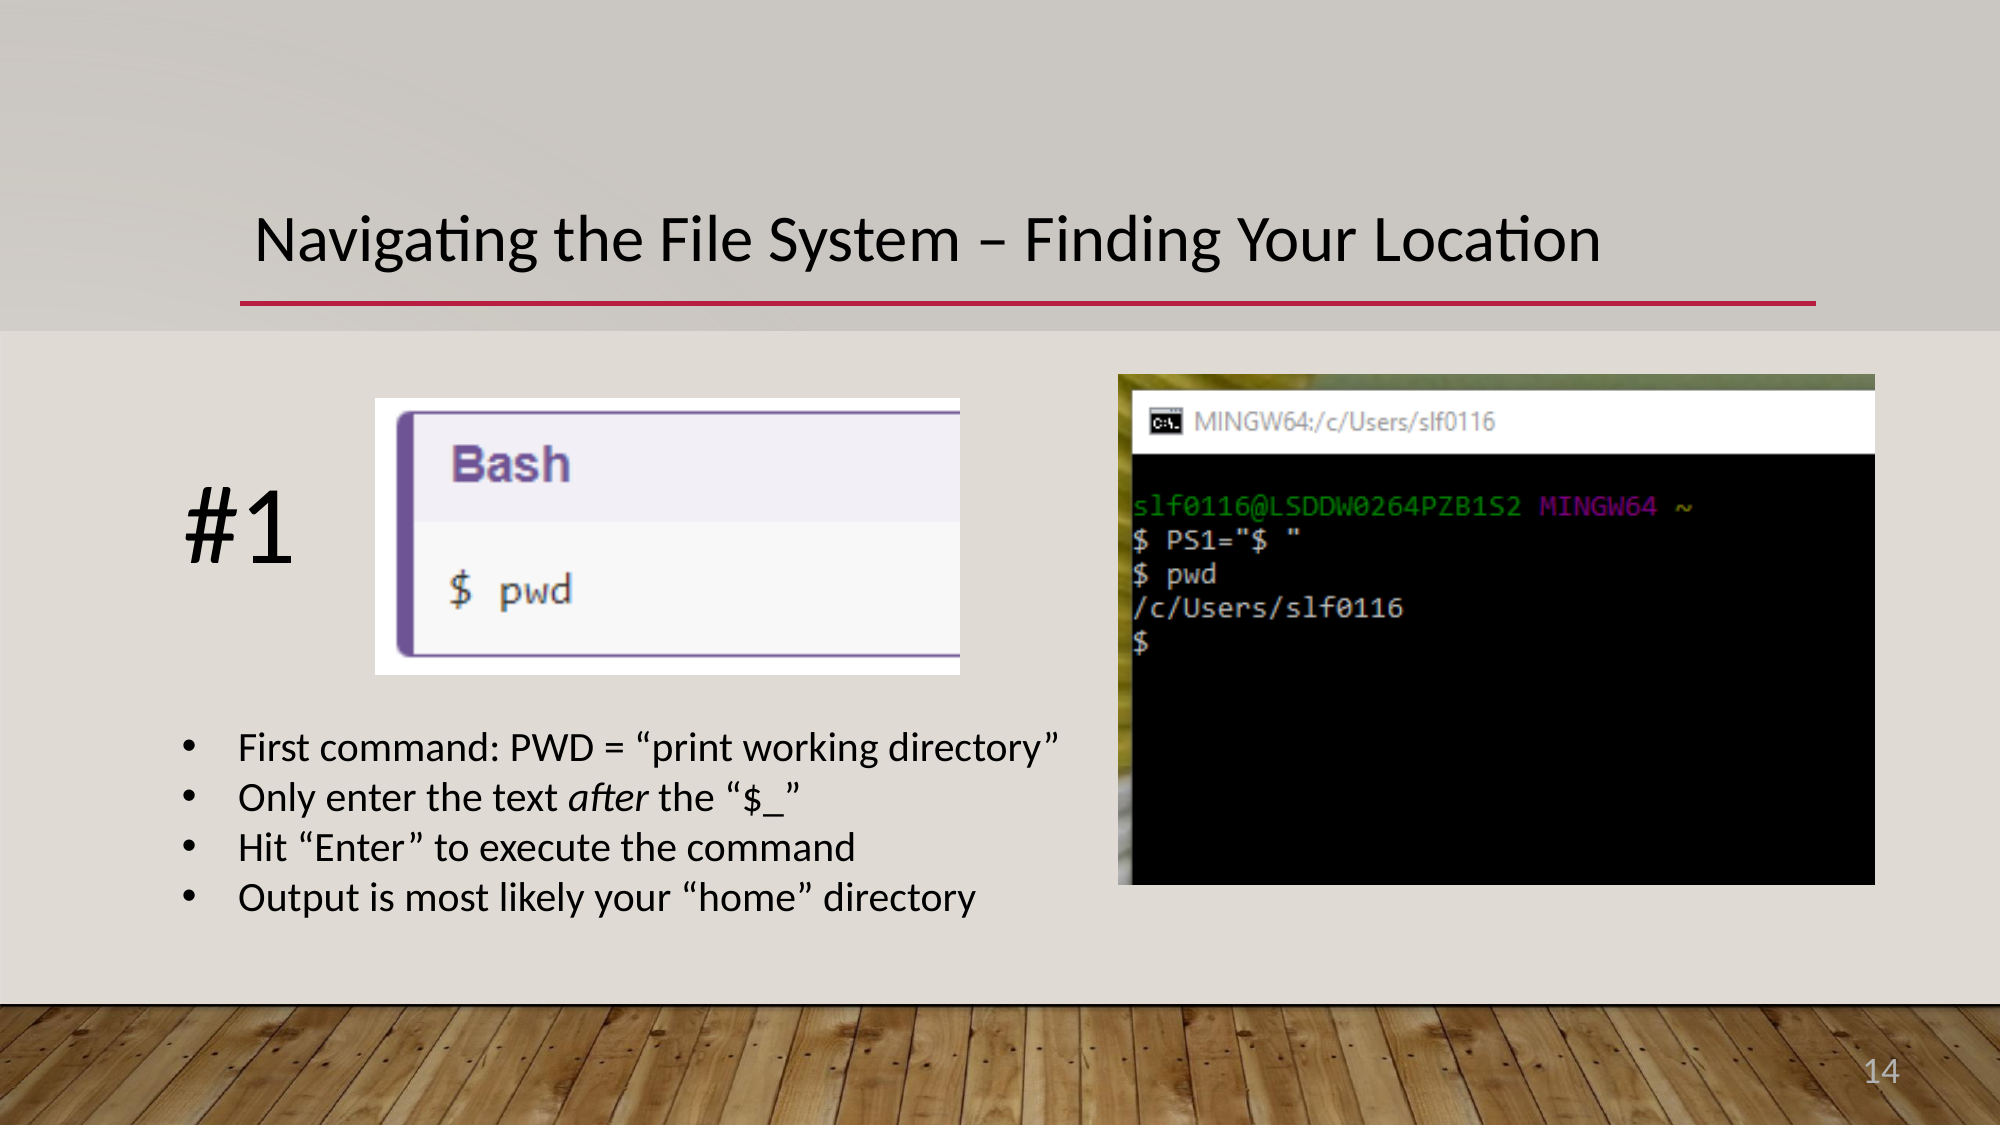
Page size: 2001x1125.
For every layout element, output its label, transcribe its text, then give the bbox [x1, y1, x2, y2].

text_box #1 [29, 443, 369, 594]
text_box First command: PWD = “print working directory” Only enter the text after the “$_” Hit “Enter” to execute the command Output is most likely your “home” directory [167, 712, 1167, 928]
slide_number 14 [1440, 1046, 1900, 1103]
picture [0, 1007, 2000, 1125]
text_box Navigating the File System – Finding Your Location [239, 187, 1900, 283]
picture [0, 0, 2000, 1004]
